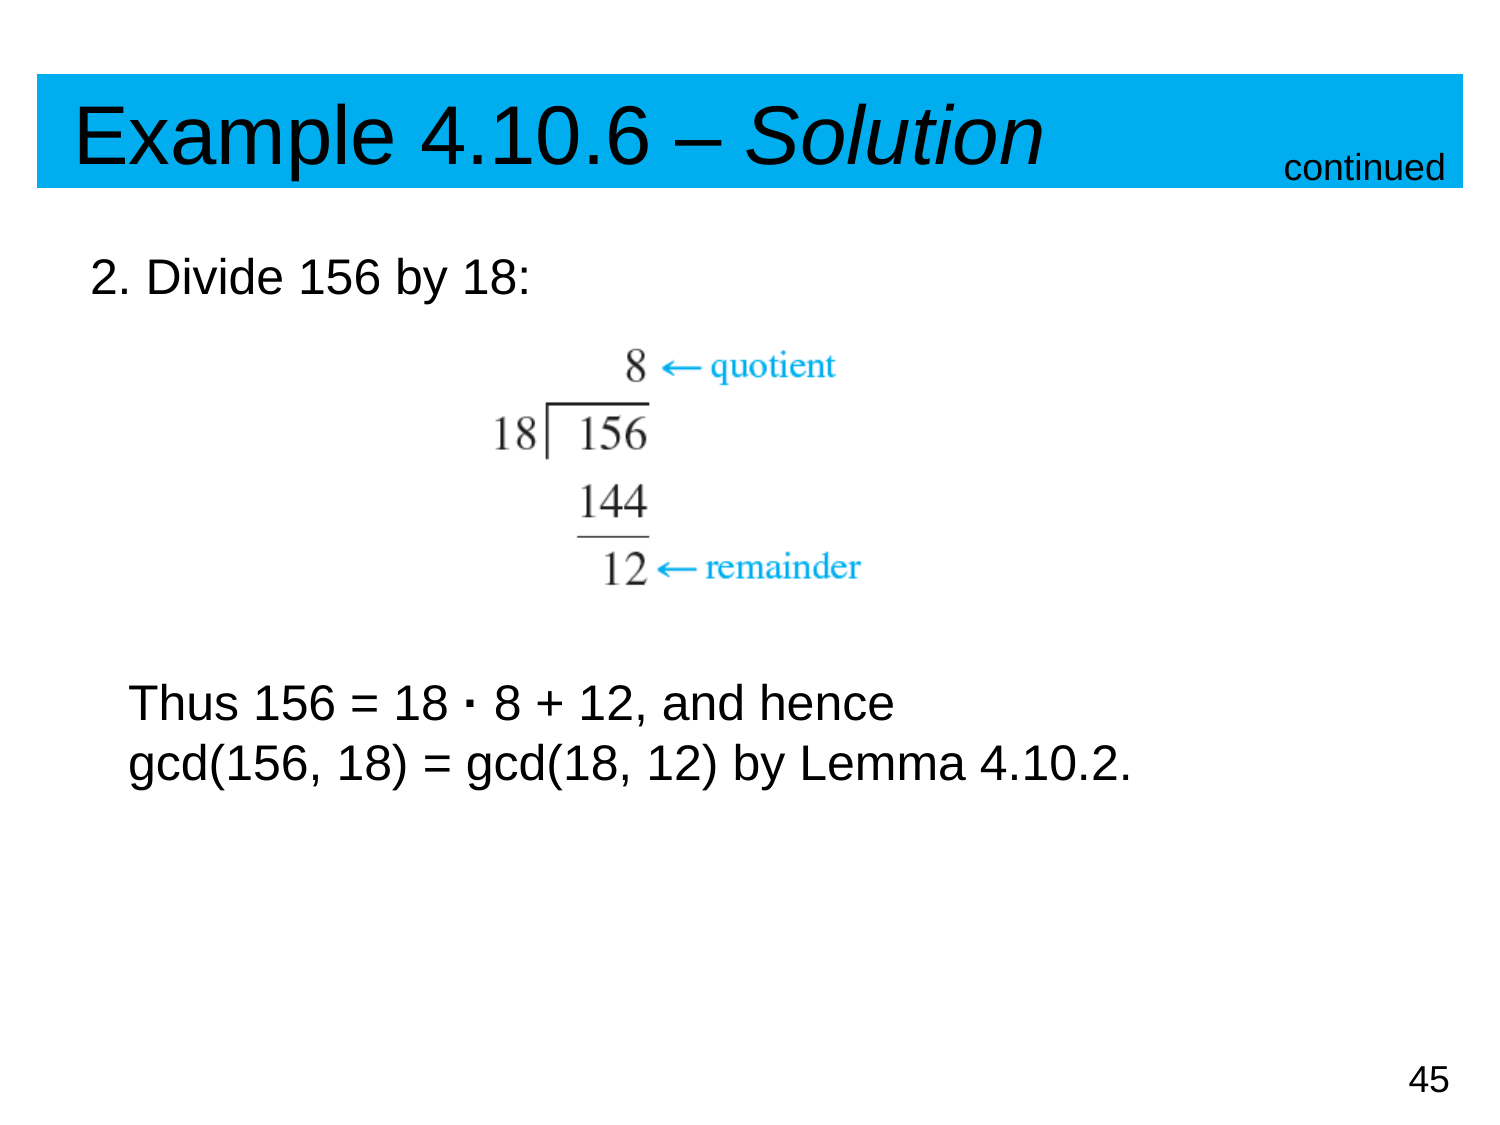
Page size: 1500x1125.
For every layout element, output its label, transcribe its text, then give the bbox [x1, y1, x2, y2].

picture [474, 324, 883, 604]
list continued [1268, 135, 1463, 206]
list Thus 156 = 18 · 8 + 12, and hence gcd(156, 18) = gcd(18, 12) by Lemma 4.10.2. [113, 662, 1463, 825]
title Example 4.10.6 – Solution [58, 37, 1408, 225]
list 2. Divide 156 by 18: [75, 237, 1425, 325]
